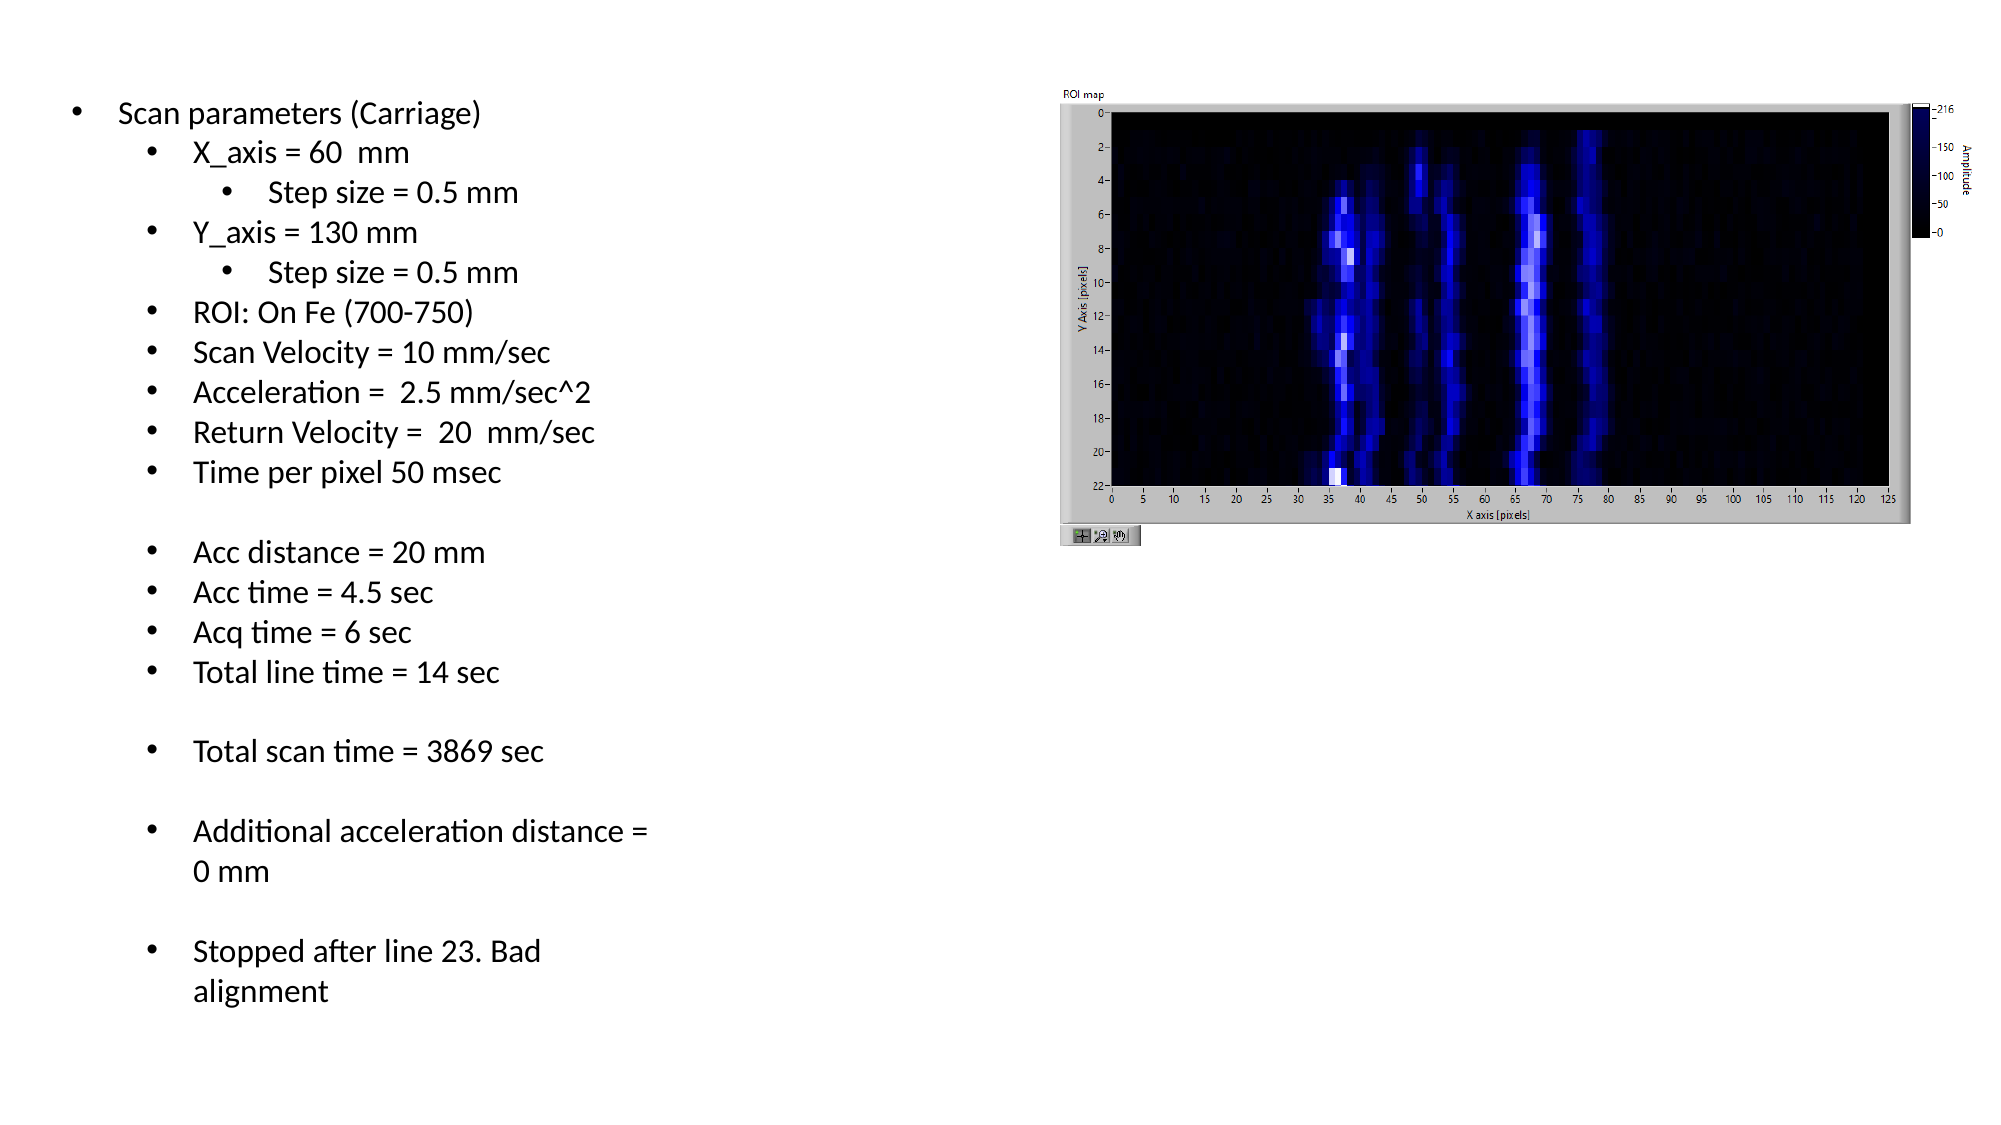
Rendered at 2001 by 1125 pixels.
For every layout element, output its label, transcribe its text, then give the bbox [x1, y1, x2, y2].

text_box Scan parameters (Carriage) X_axis = 60 mm Step size = 0.5 mm Y_axis = 130 mm Step size = 0.5 mm ROI: On Fe (700-750) Scan Velocity = 10 mm/sec Acceleration = 2.5 mm/sec^2 Return Velocity = 20 mm/sec Time per pixel 50 msec Acc distance = 20 mm Acc time = 4.5 sec Acq time = 6 sec Total line time = 14 sec Total scan time = 3869 sec Additional acceleration distance = 0 mm Stopped after line 23. Bad alignment [56, 83, 681, 1125]
picture [1060, 86, 1980, 546]
